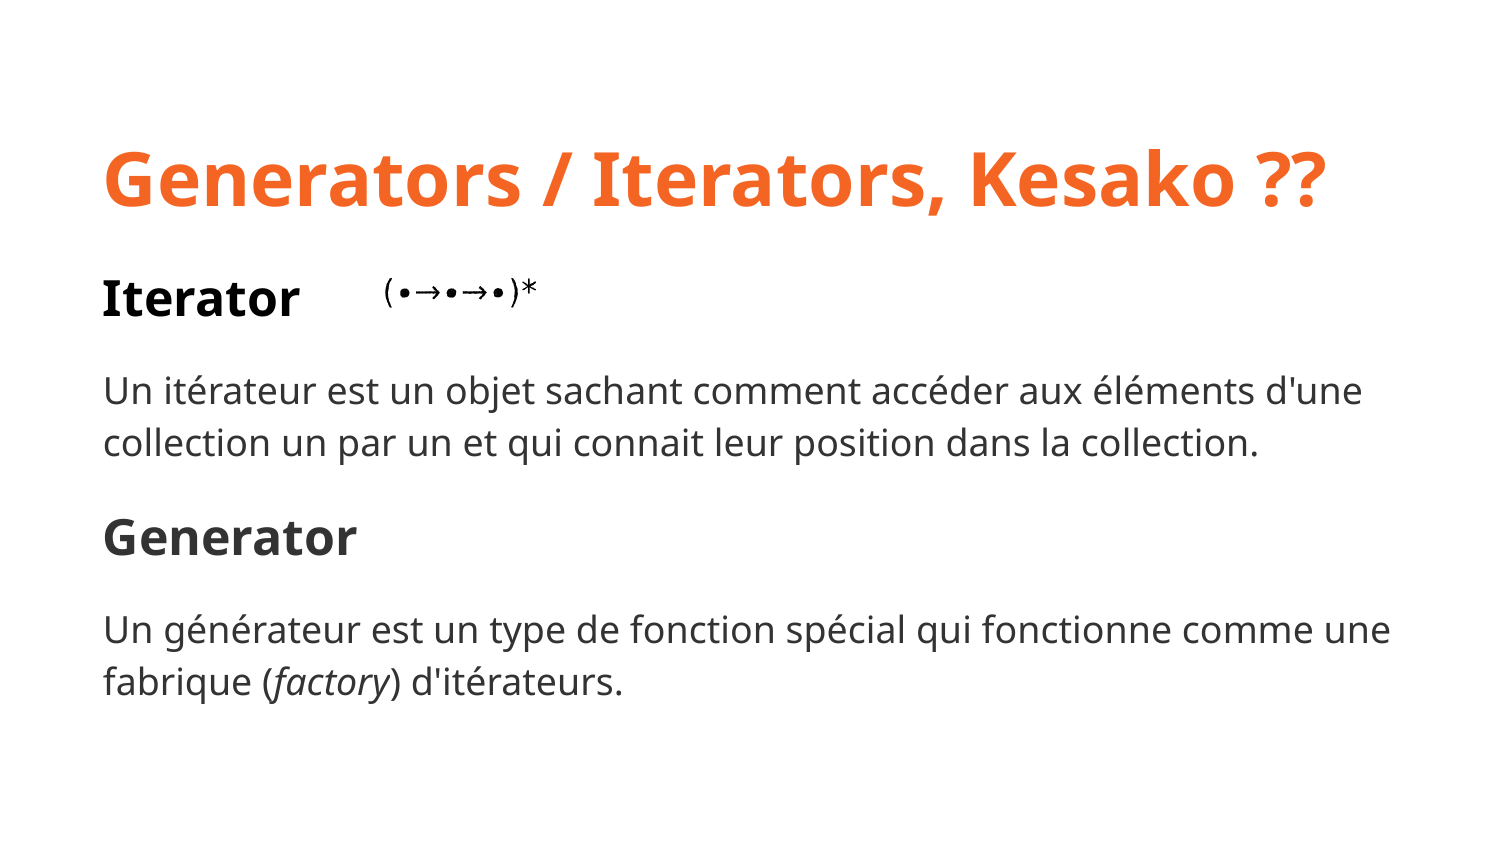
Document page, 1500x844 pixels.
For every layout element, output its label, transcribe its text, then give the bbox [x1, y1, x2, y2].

picture [321, 242, 582, 355]
title Generators / Iterators, Kesako ?? [87, 116, 1351, 242]
title Iterator Un itérateur est un objet sachant comment accéder aux éléments d'une collection un par un et qui connait leur position dans la collection. Generator Un générateur est un type de fonction spécial qui fonctionne comme une fabrique (factory) d'itérateurs. [87, 242, 1466, 746]
